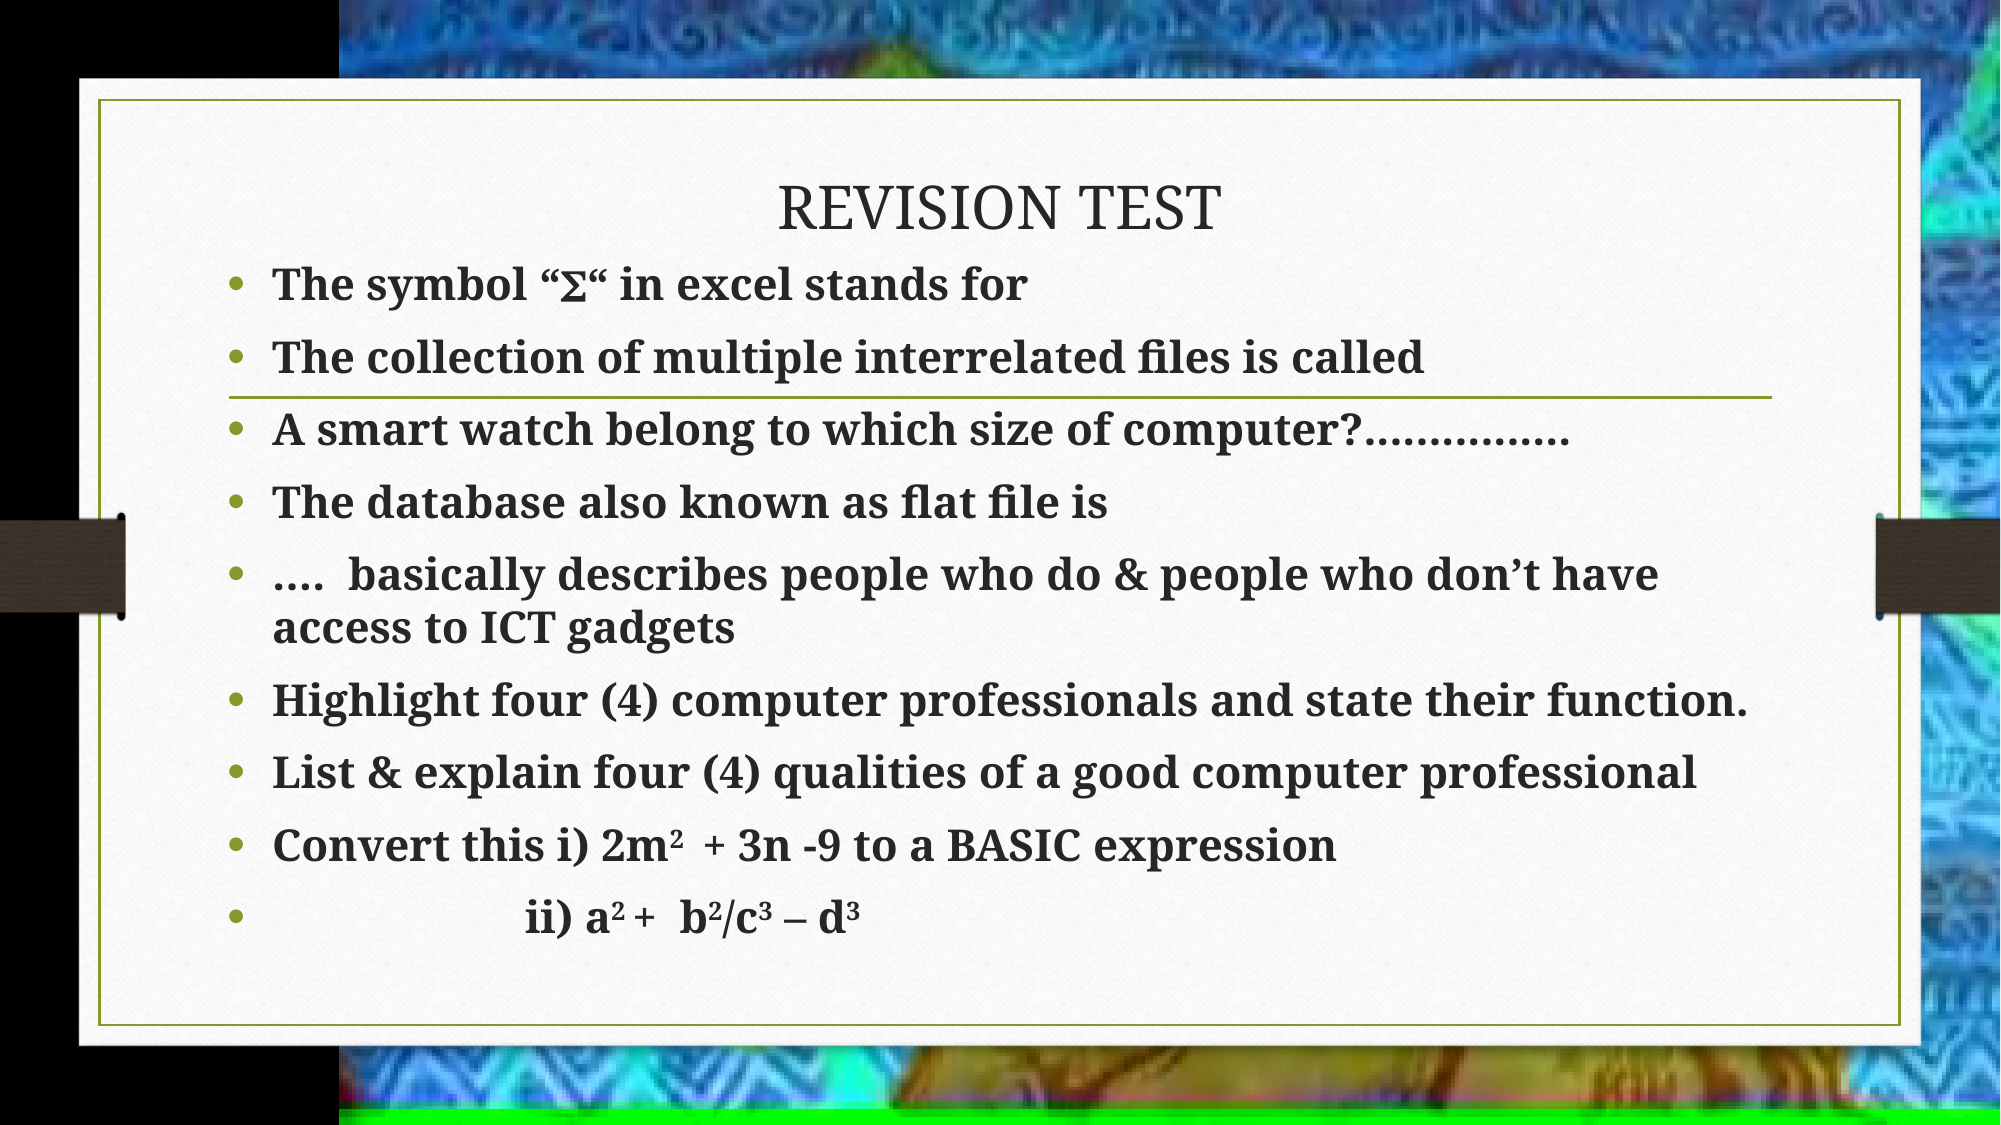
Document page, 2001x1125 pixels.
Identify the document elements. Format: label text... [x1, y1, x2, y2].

title REVISION TEST [212, 161, 1788, 249]
picture [0, 0, 2001, 1125]
list The symbol ““ in excel stands for The collection of multiple interrelated files is called A smart watch belong to which size of computer?................ The database also known as flat file is …. basically describes people who do & people who don’t have access to ICT gadgets Highlight four (4) computer professionals and state their function. List & explain four (4) qualities of a good computer professional Convert this i) 2m2 + 3n -9 to a BASIC expression ii) a2 + b2/c3 – d3 [212, 249, 1788, 1019]
